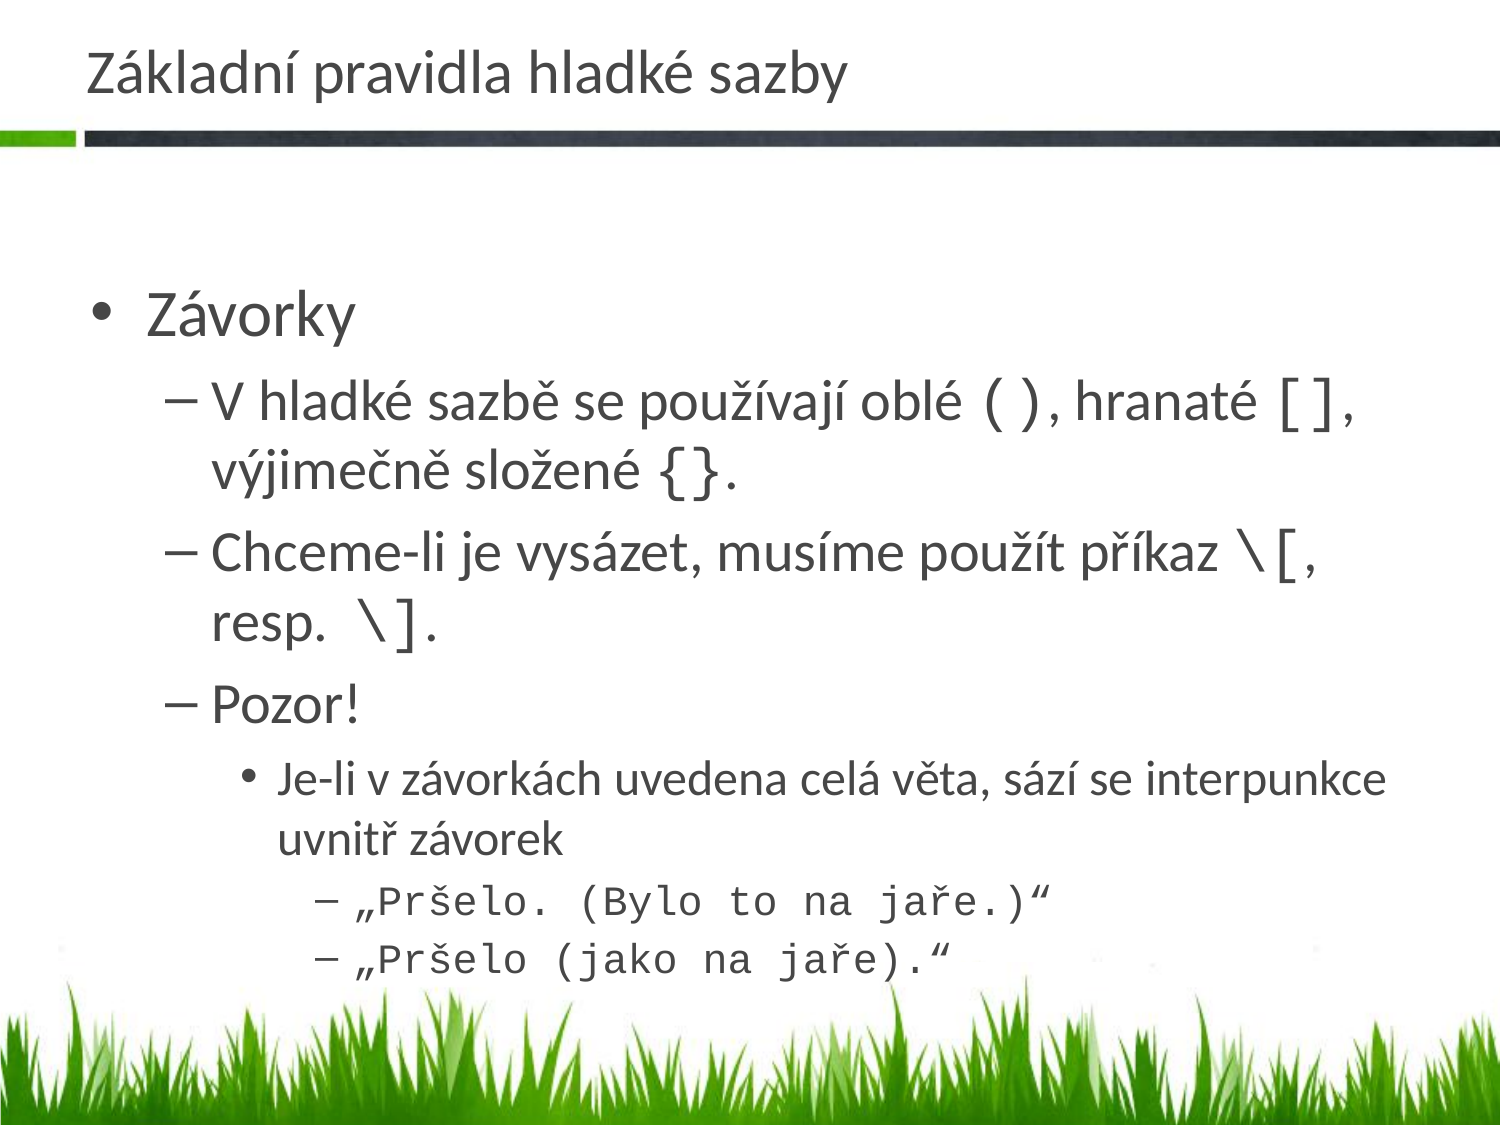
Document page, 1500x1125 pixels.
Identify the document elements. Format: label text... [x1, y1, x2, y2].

list Závorky V hladké sazbě se používají oblé (), hranaté [], výjimečně složené {}. Chceme-li je vysázet, musíme použít příkaz \[, resp. \]. Pozor! Je-li v závorkách uvedena celá věta, sází se interpunkce uvnitř závorek „Pršelo. (Bylo to na jaře.)“ „Pršelo (jako na jaře).“ [75, 262, 1425, 1005]
picture [0, 0, 1500, 1125]
title Základní pravidla hladké sazby [71, 12, 1450, 125]
